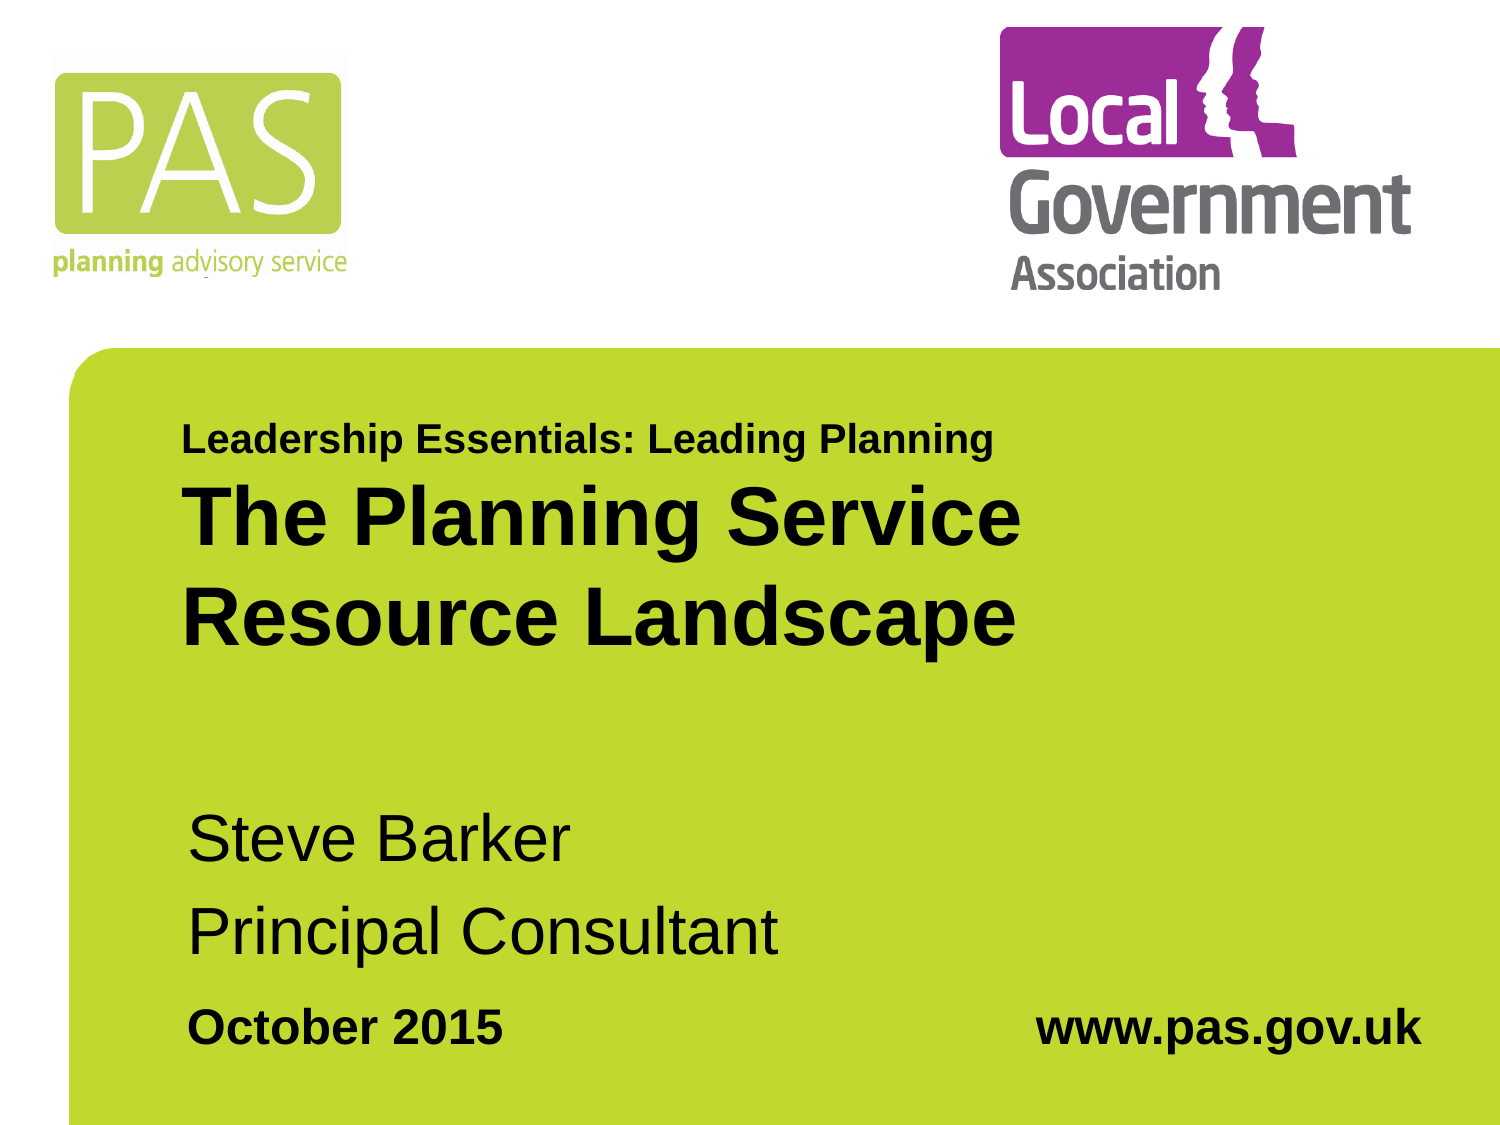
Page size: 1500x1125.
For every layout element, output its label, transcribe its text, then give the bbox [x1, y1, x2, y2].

subtitle Steve Barker Principal Consultant [172, 786, 1383, 953]
text_box October 2015 [172, 987, 783, 1063]
title Leadership Essentials: Leading Planning The Planning Service Resource Landscape [166, 444, 1181, 629]
text_box www.pas.gov.uk [957, 987, 1437, 1063]
picture [0, 0, 1500, 1125]
